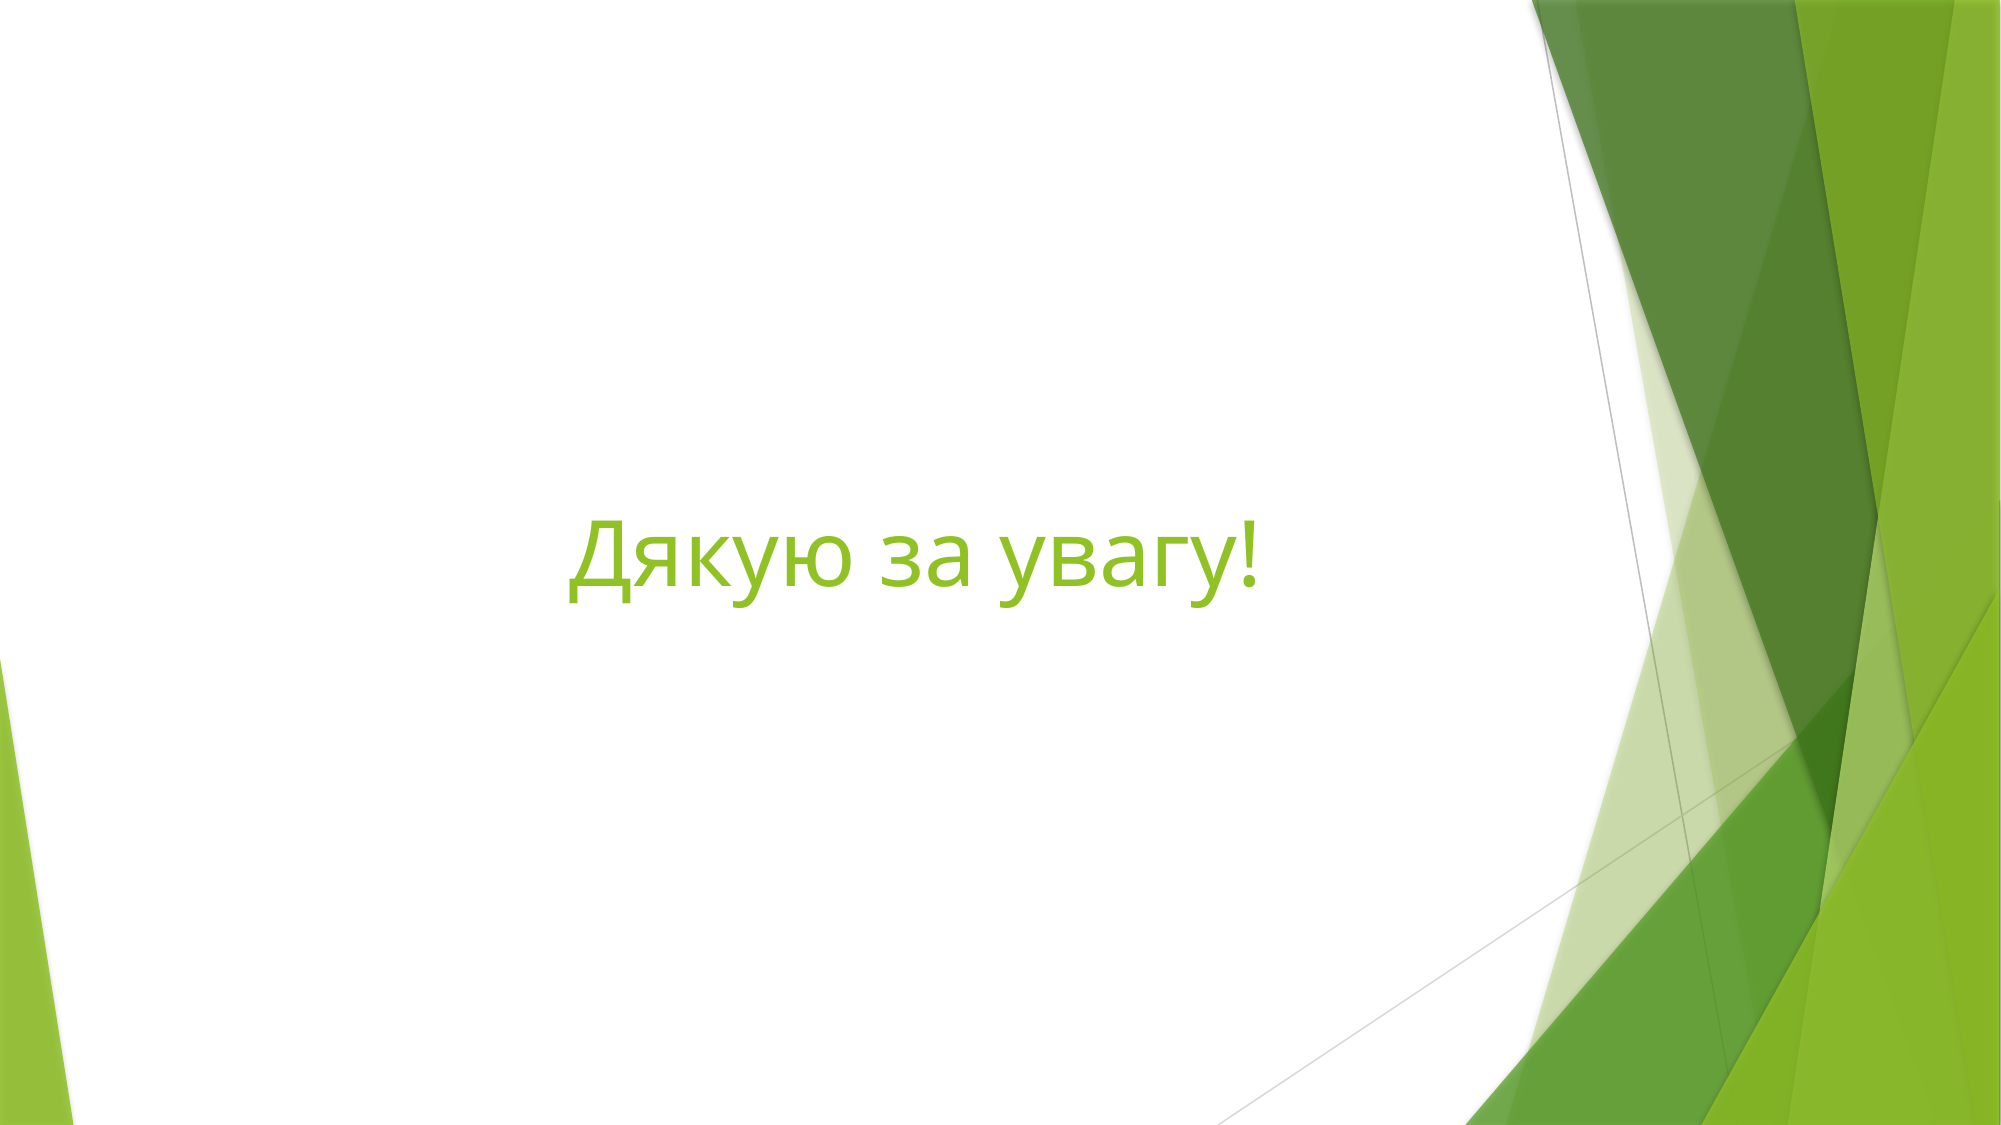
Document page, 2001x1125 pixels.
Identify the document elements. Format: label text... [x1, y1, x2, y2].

title Дякую за увагу! [519, 487, 1313, 638]
